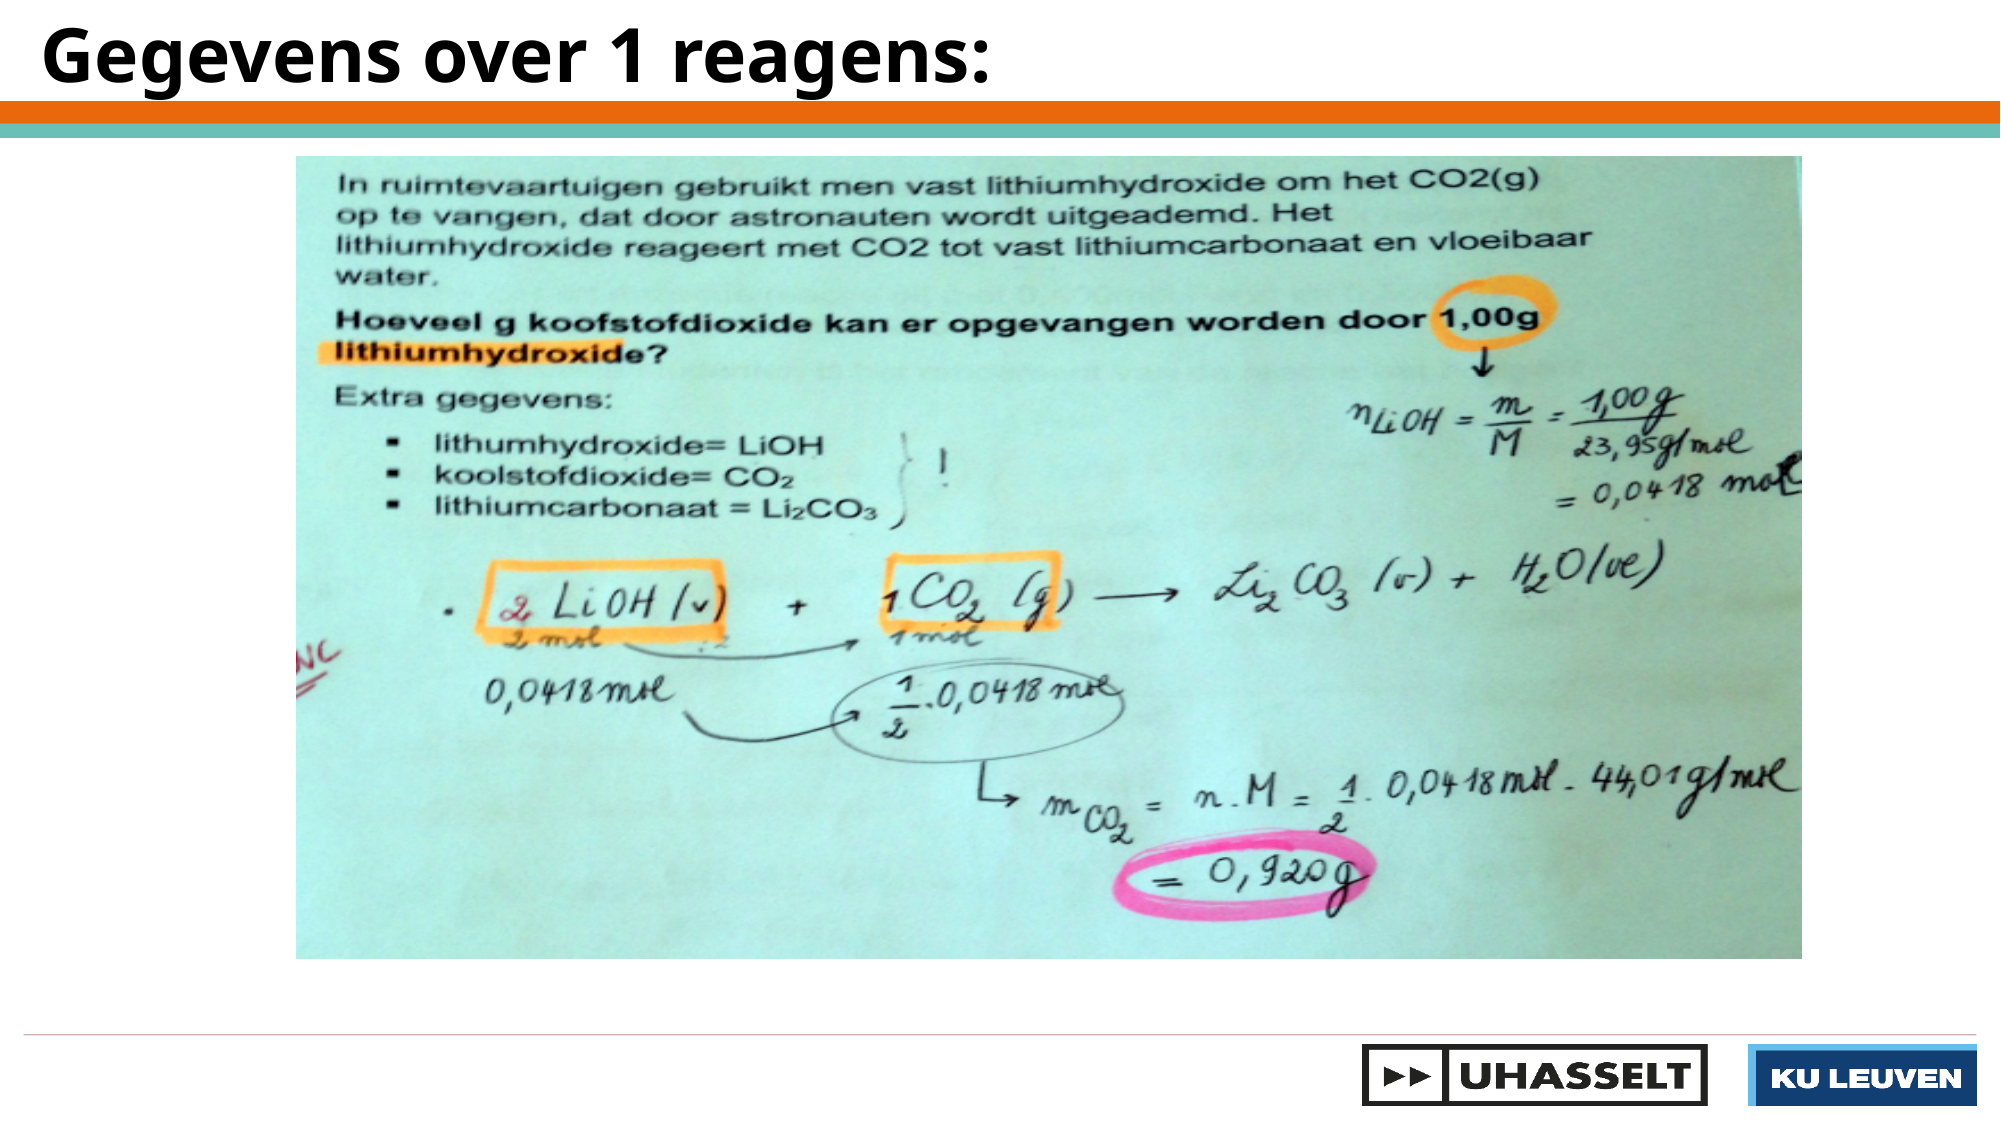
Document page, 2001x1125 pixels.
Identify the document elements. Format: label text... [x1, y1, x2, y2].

title Gegevens over 1 reagens: [25, 7, 1993, 98]
picture [1362, 1044, 1977, 1106]
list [296, 156, 1802, 959]
